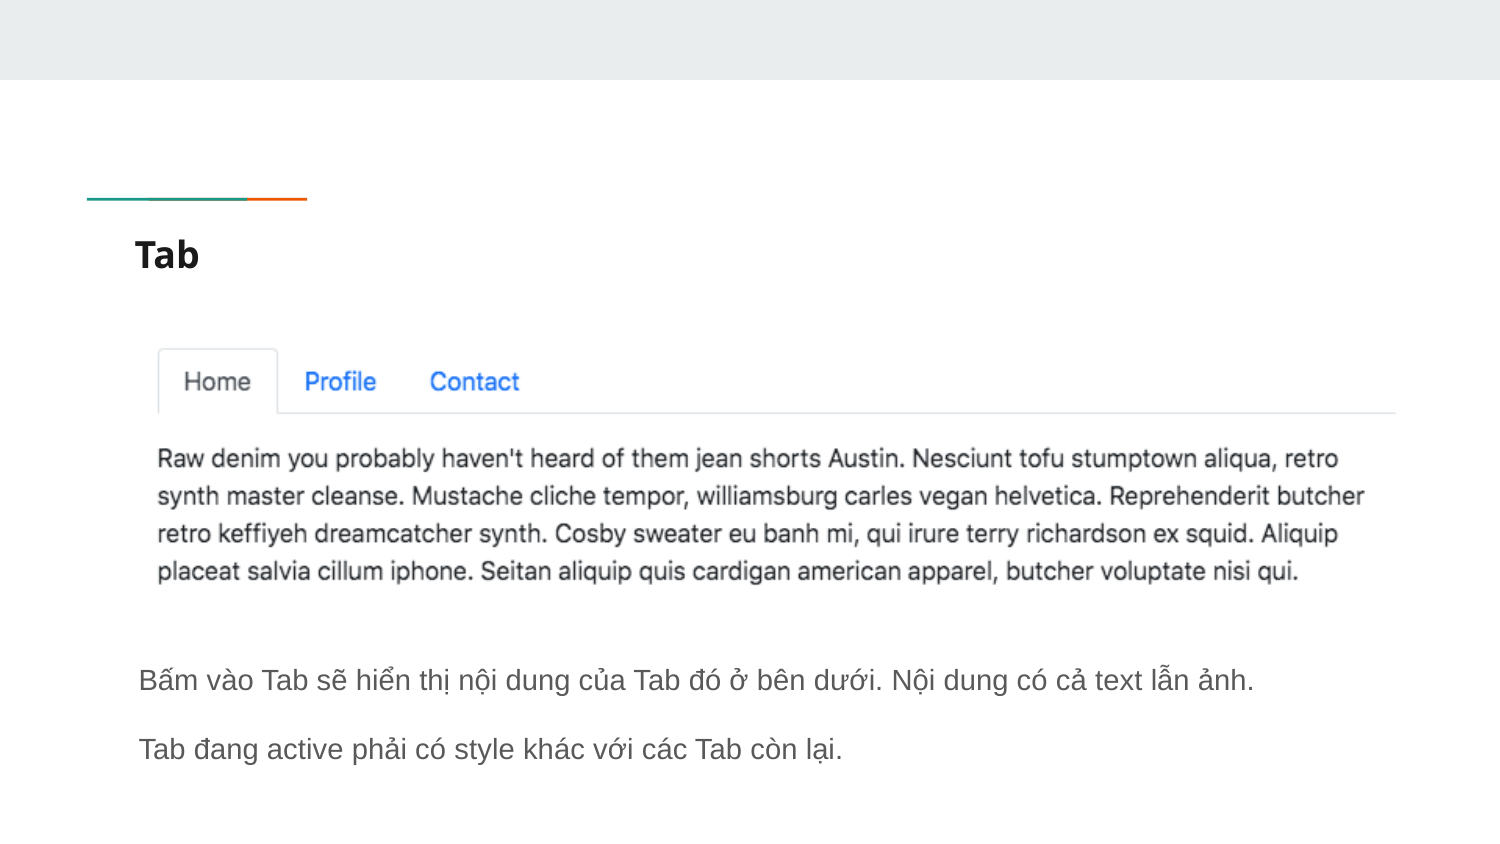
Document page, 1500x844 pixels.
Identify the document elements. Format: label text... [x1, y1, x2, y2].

title Tab [119, 216, 1381, 305]
picture [132, 325, 1415, 635]
text_box Bấm vào Tab sẽ hiển thị nội dung của Tab đó ở bên dưới. Nội dung có cả text lẫn ảnh. Tab đang active phải có style khác với các Tab còn lại. [123, 646, 1424, 775]
